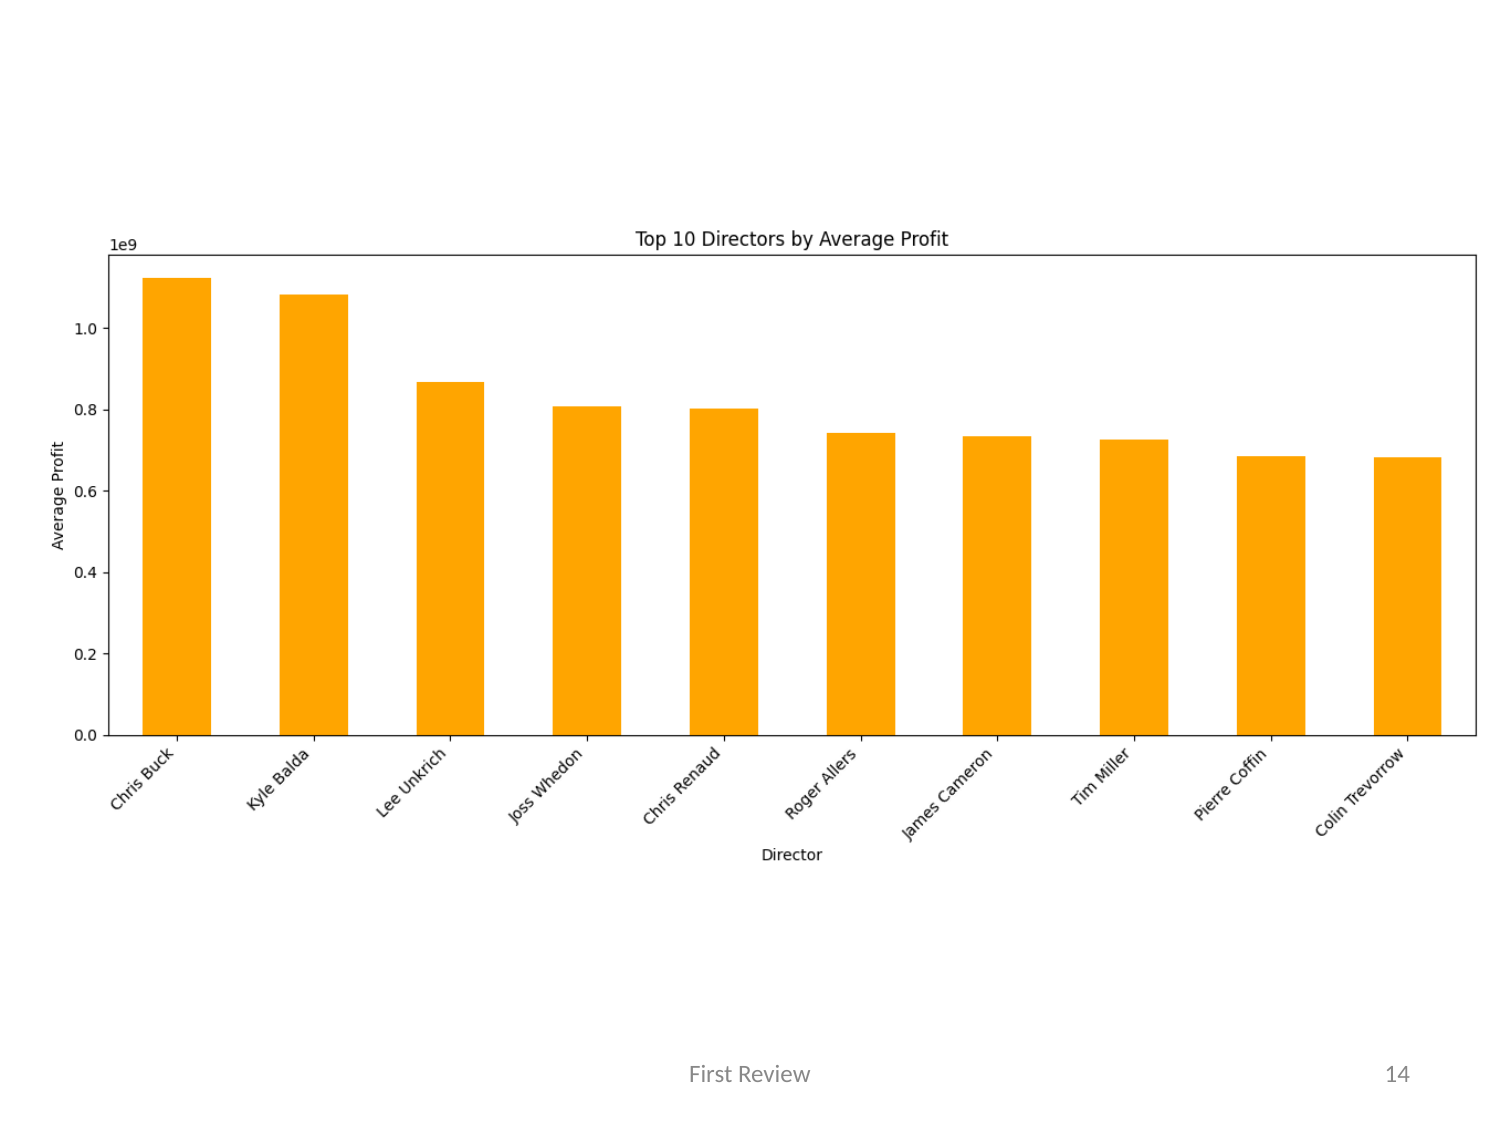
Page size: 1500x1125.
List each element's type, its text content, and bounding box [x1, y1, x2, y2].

footer First Review [512, 1042, 988, 1103]
slide_number 14 [1074, 1042, 1425, 1103]
picture [0, 206, 1500, 919]
